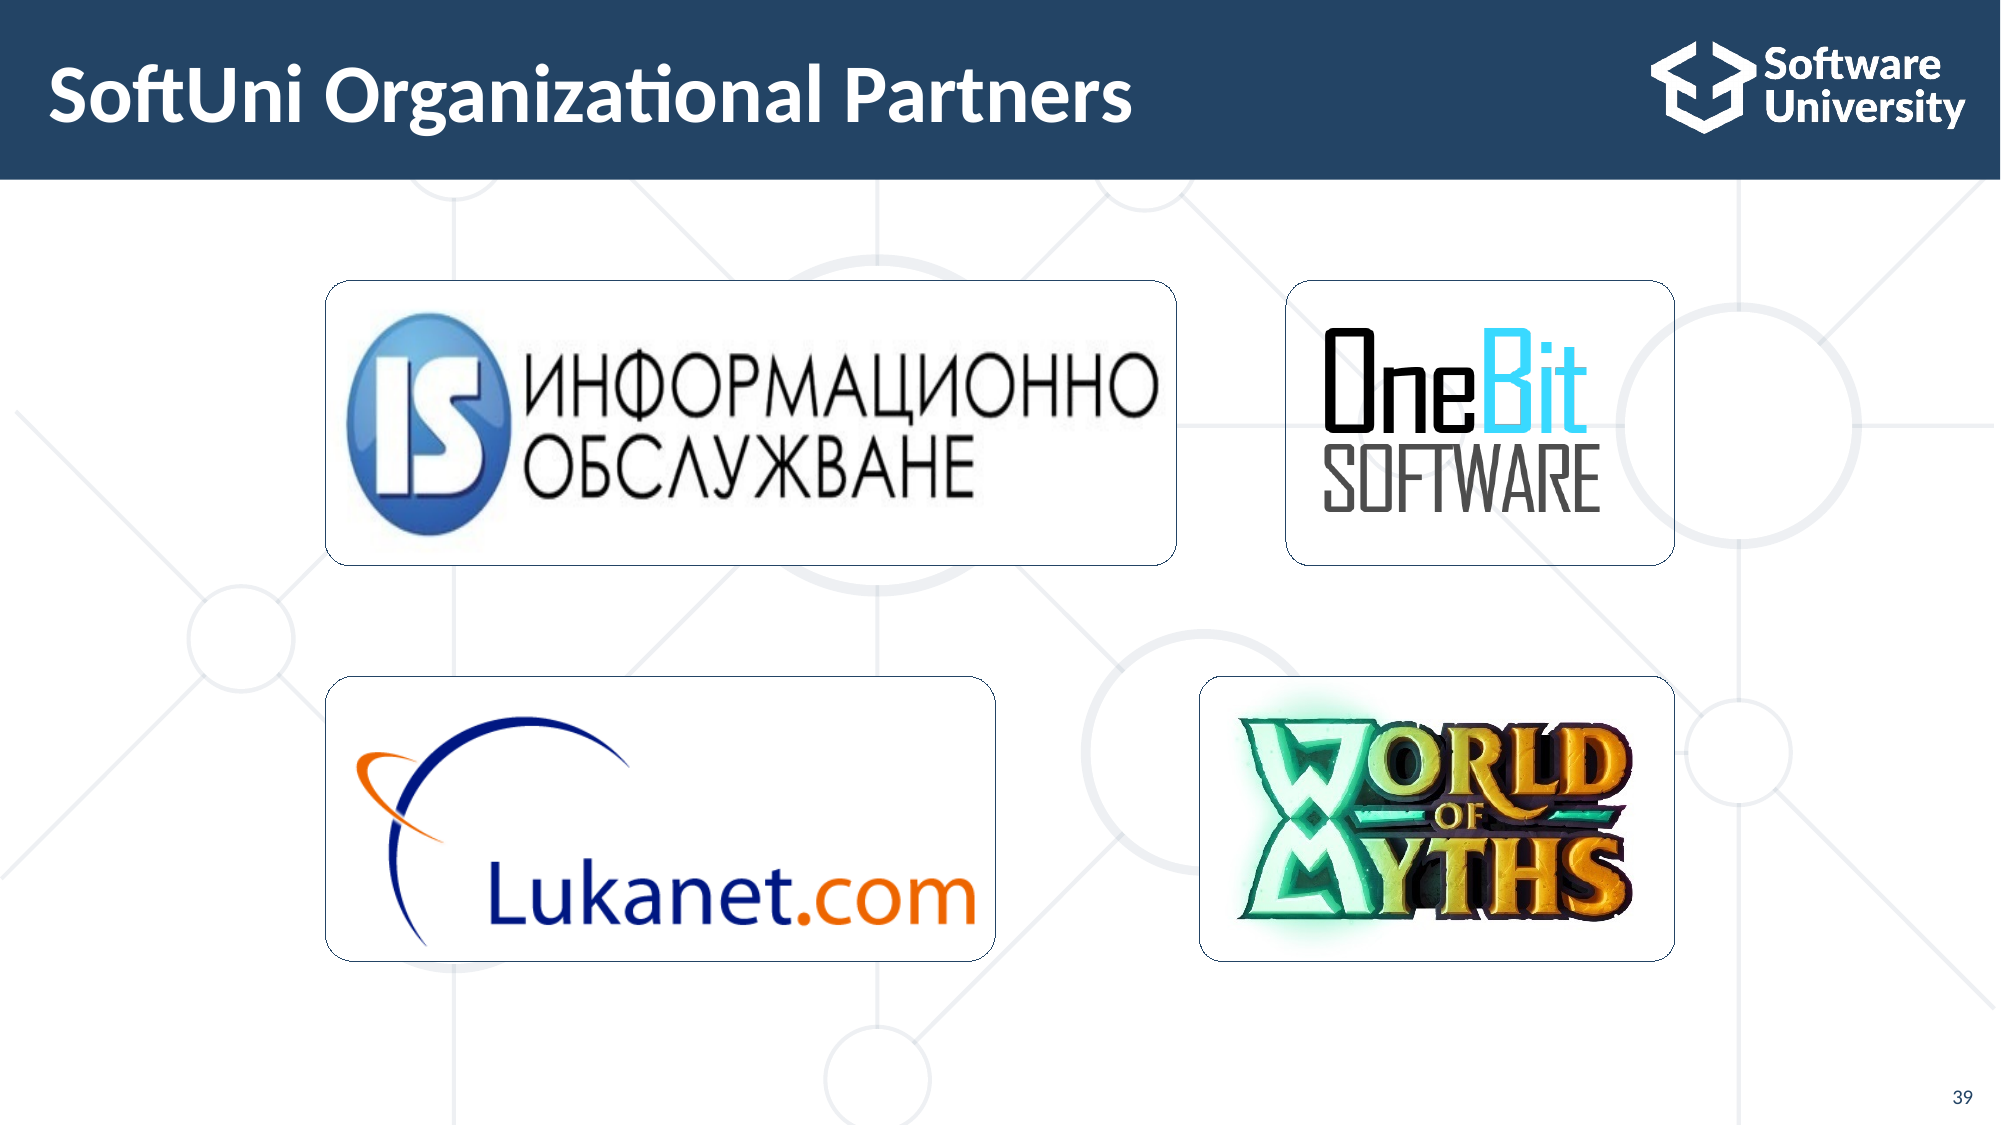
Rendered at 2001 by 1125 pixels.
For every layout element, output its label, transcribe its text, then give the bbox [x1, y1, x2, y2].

title SoftUni Organizational Partners [31, 16, 1625, 162]
slide_number 39 [1927, 1067, 1989, 1117]
picture [1651, 41, 1966, 134]
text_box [324, 280, 1675, 962]
